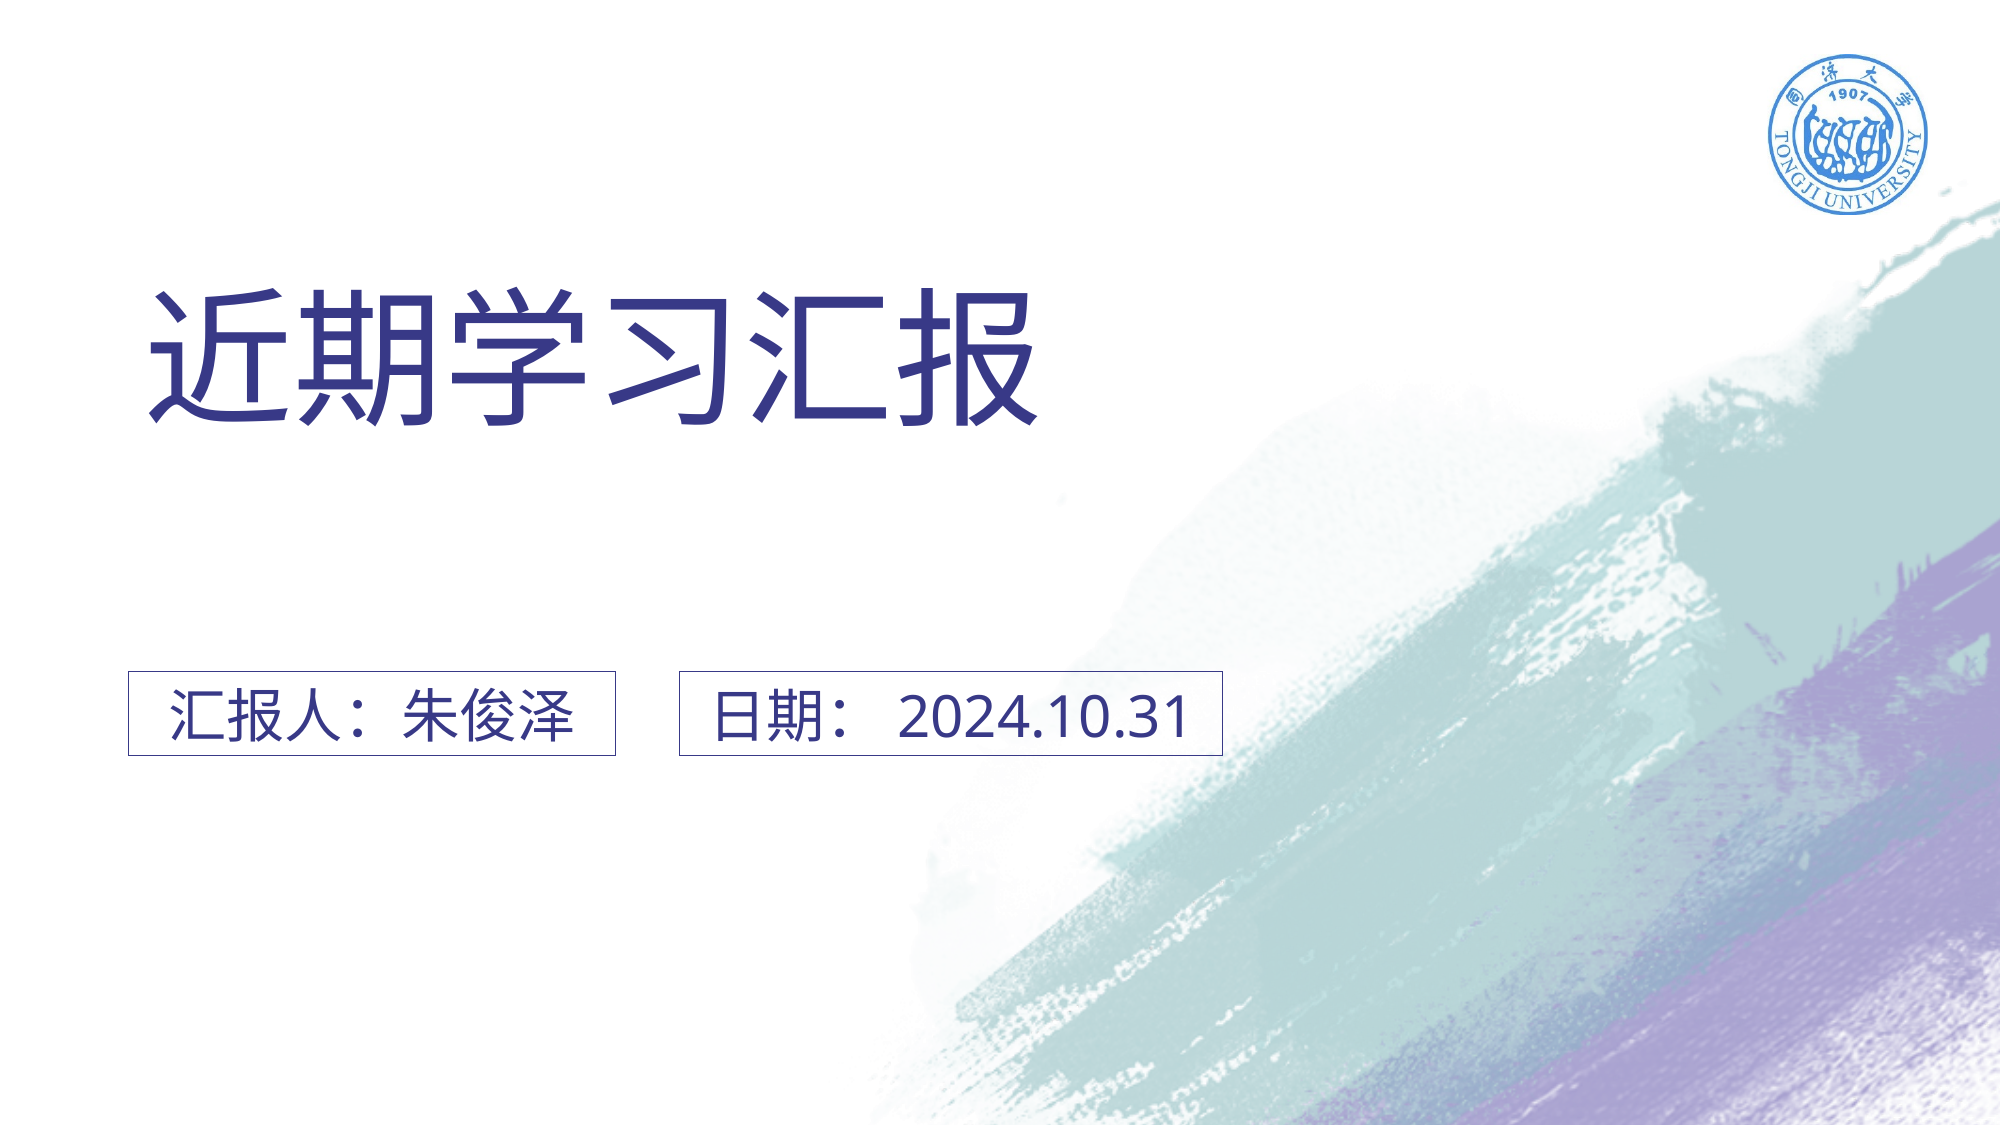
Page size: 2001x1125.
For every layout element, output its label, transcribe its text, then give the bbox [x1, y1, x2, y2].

text_box 日期：2024.10.31 [679, 671, 778, 756]
text_box 近期学习汇报 [129, 256, 778, 452]
text_box 汇报人：朱俊泽 [128, 671, 616, 756]
picture [778, 0, 2000, 1125]
